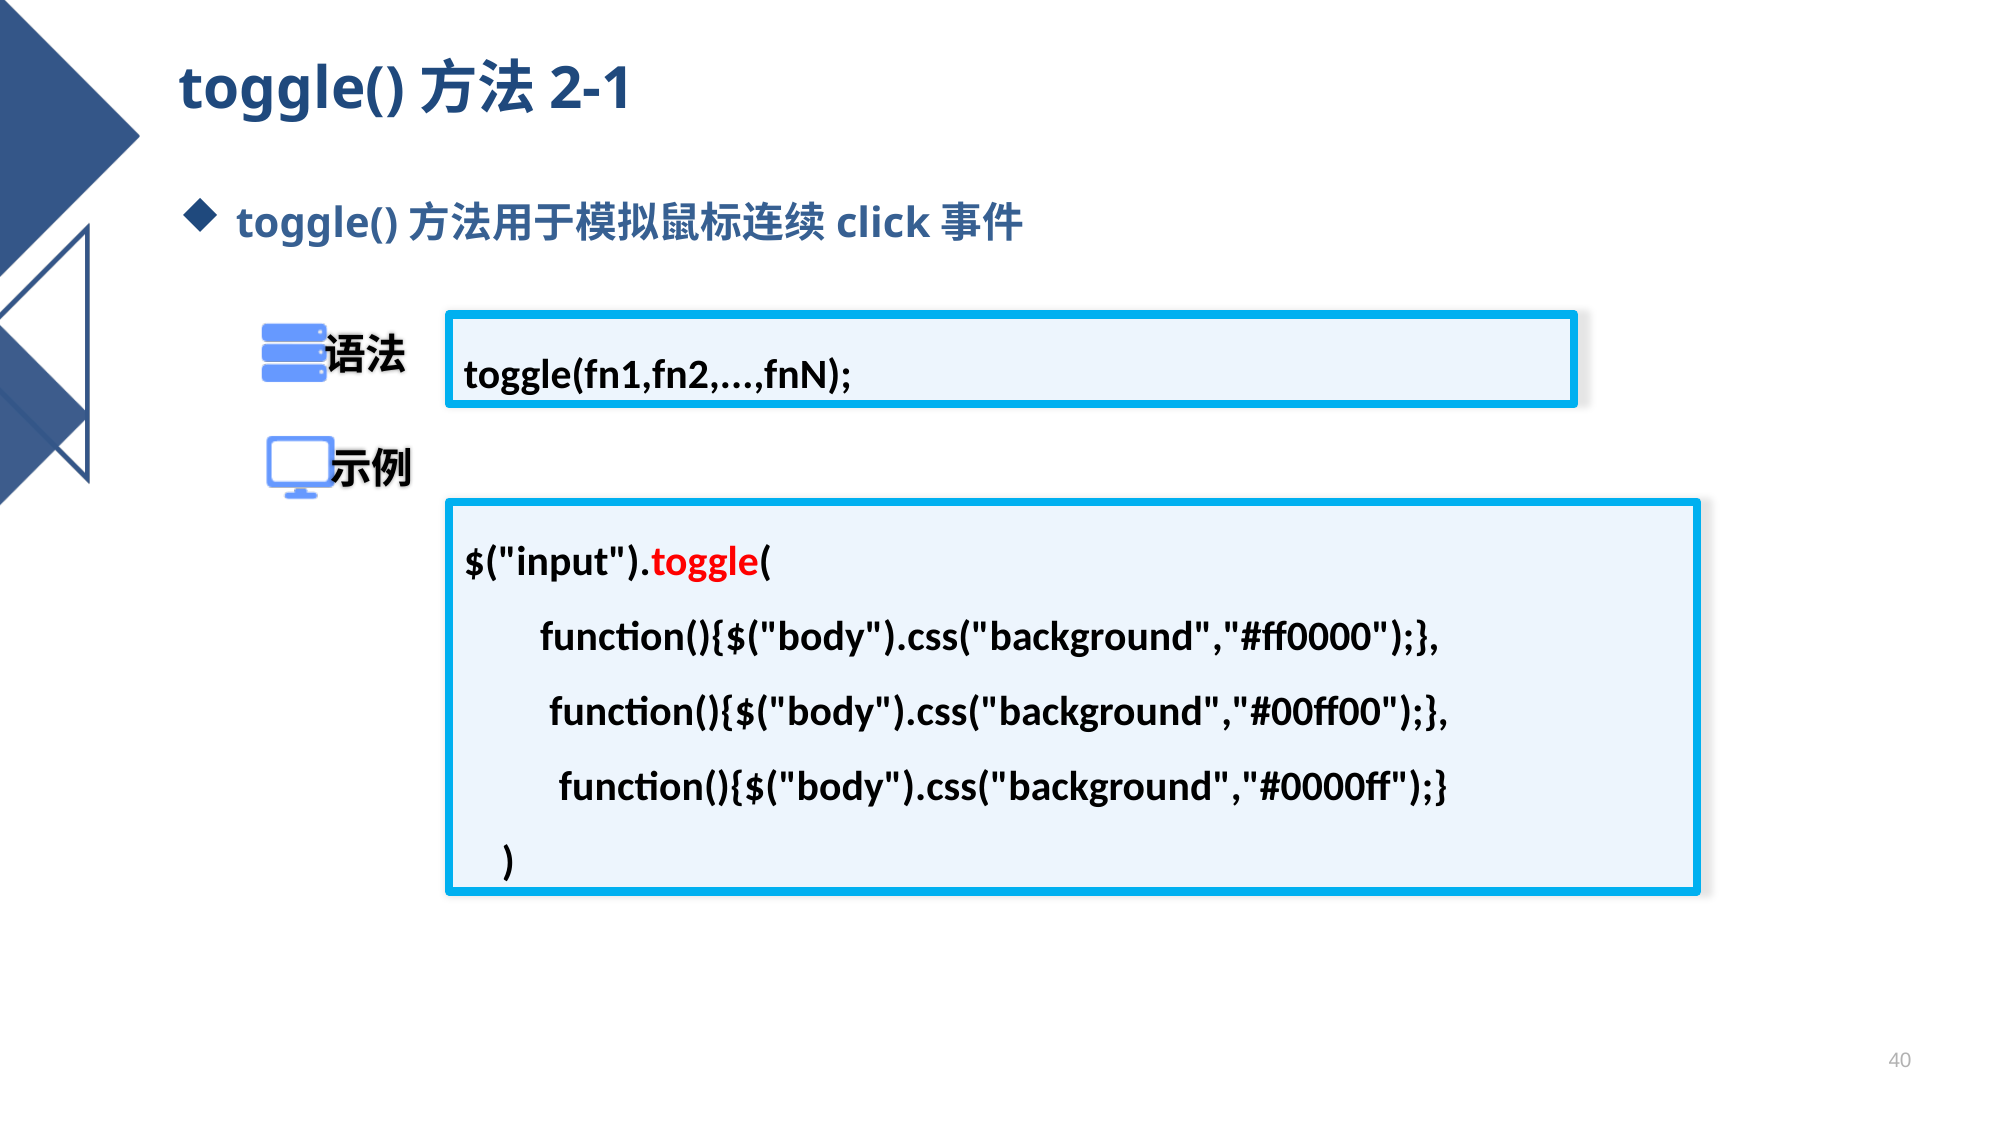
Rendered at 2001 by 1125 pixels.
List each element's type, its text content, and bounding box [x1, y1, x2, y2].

title toggle()方法2-1 [165, 35, 1914, 136]
text_box $("input").toggle( function(){$("body").css("background","#ff0000");}, function(){$("body").css("background","#00ff00");}, function(){$("body").css("background","#0000ff");} ) [449, 501, 1697, 892]
slide_number 40 [1851, 1029, 1949, 1090]
list toggle()方法用于模拟鼠标连续click事件 [166, 178, 1915, 1032]
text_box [259, 319, 424, 386]
text_box toggle(fn1,fn2,...,fnN); [449, 314, 1575, 405]
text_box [265, 432, 430, 501]
picture [0, 0, 140, 595]
